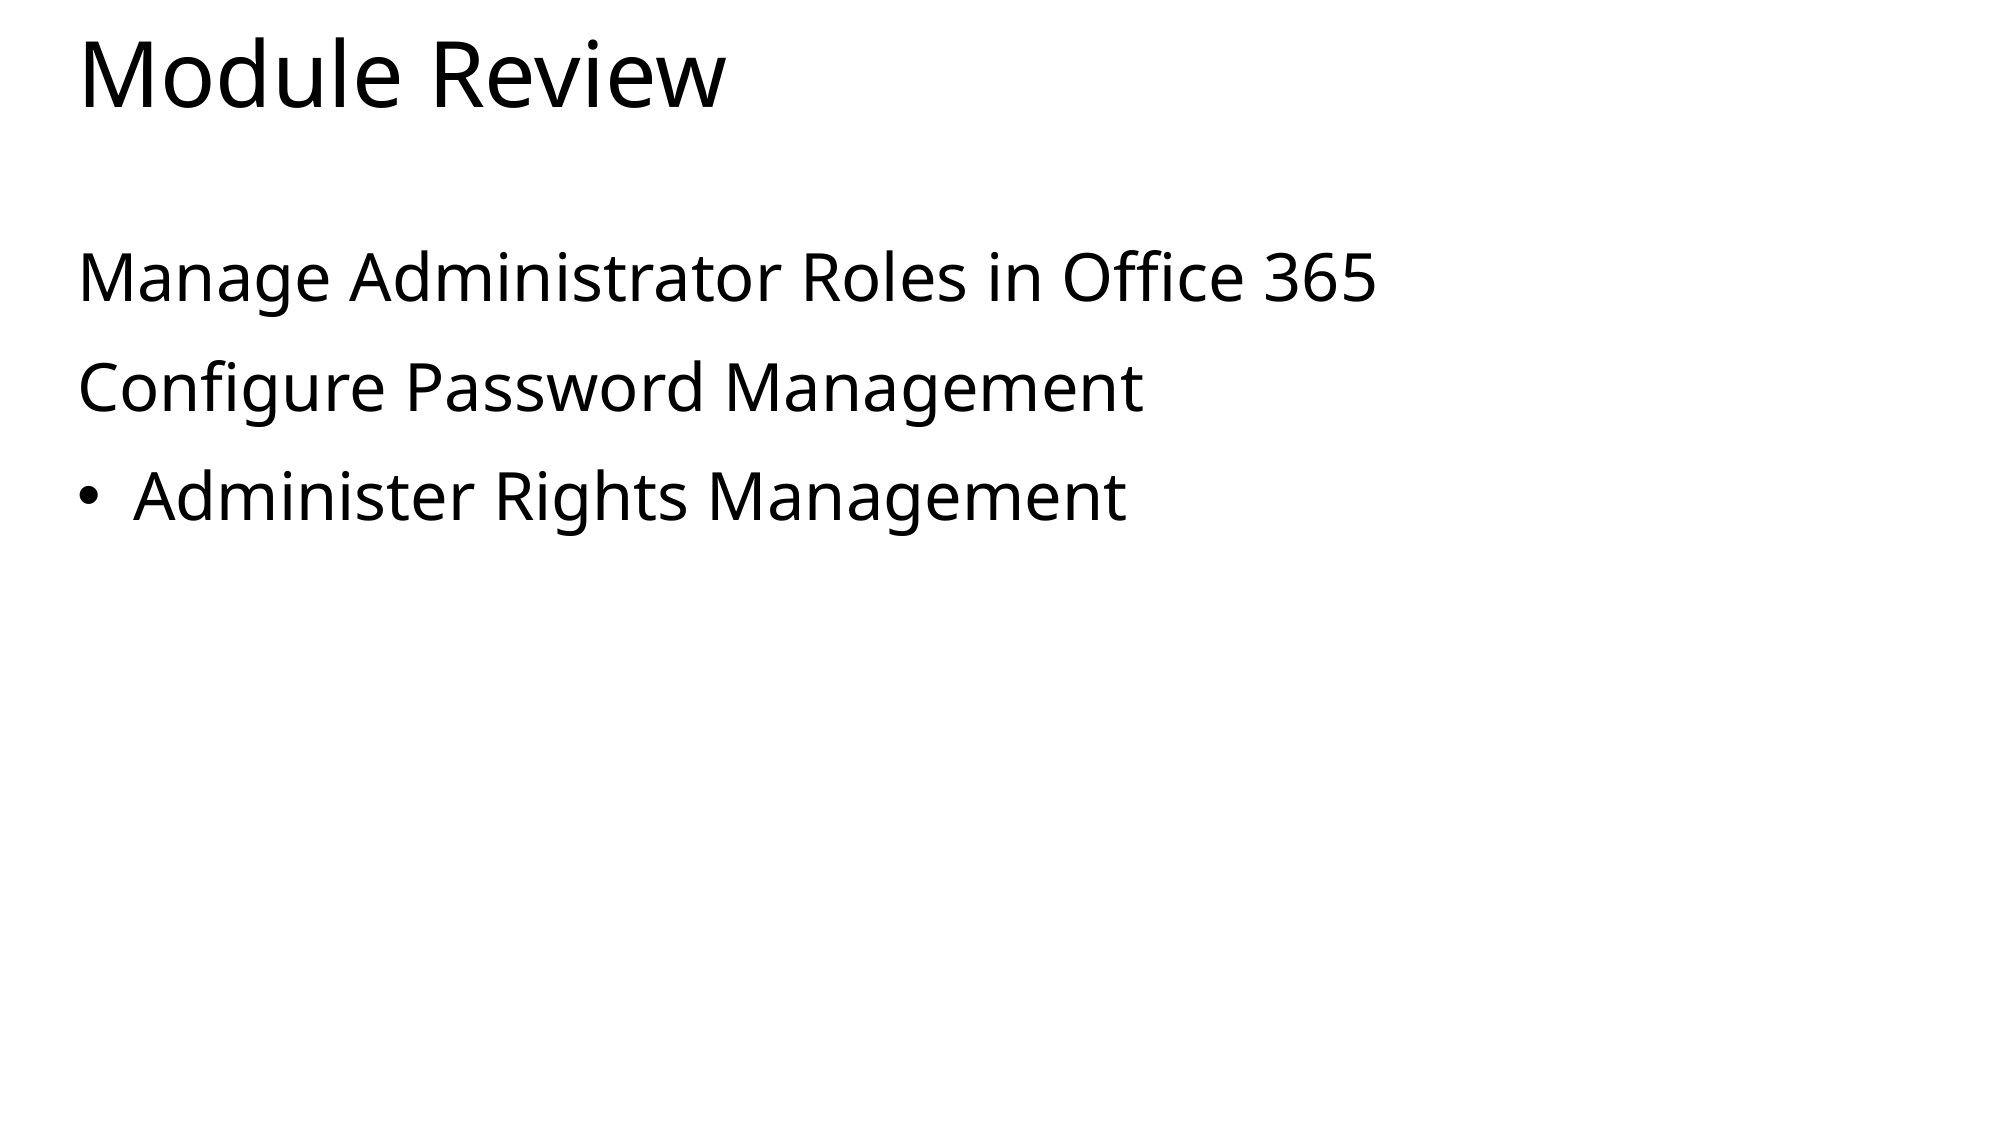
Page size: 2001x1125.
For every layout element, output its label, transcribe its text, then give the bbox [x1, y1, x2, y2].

list Manage Administrator Roles in Office 365 Configure Password Management Administer Rights Management [62, 227, 1953, 1096]
title Module Review [62, 29, 1953, 205]
